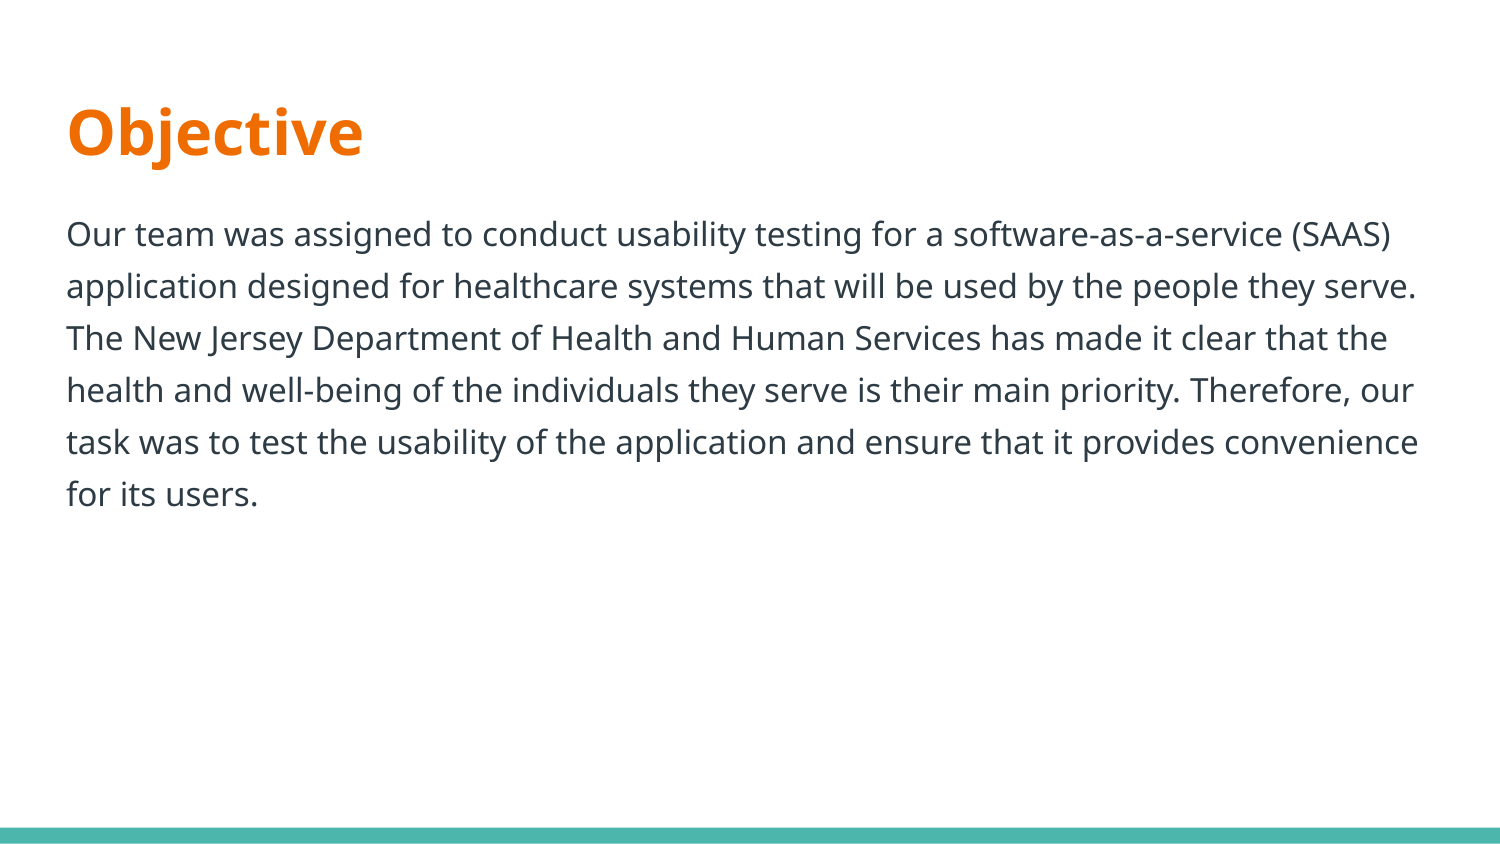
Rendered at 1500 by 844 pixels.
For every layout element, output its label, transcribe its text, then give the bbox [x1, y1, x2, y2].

title Objective [51, 72, 1449, 189]
list Our team was assigned to conduct usability testing for a software-as-a-service (SAAS) application designed for healthcare systems that will be used by the people they serve. The New Jersey Department of Health and Human Services has made it clear that the health and well-being of the individuals they serve is their main priority. Therefore, our task was to test the usability of the application and ensure that it provides convenience for its users. [51, 189, 1449, 669]
